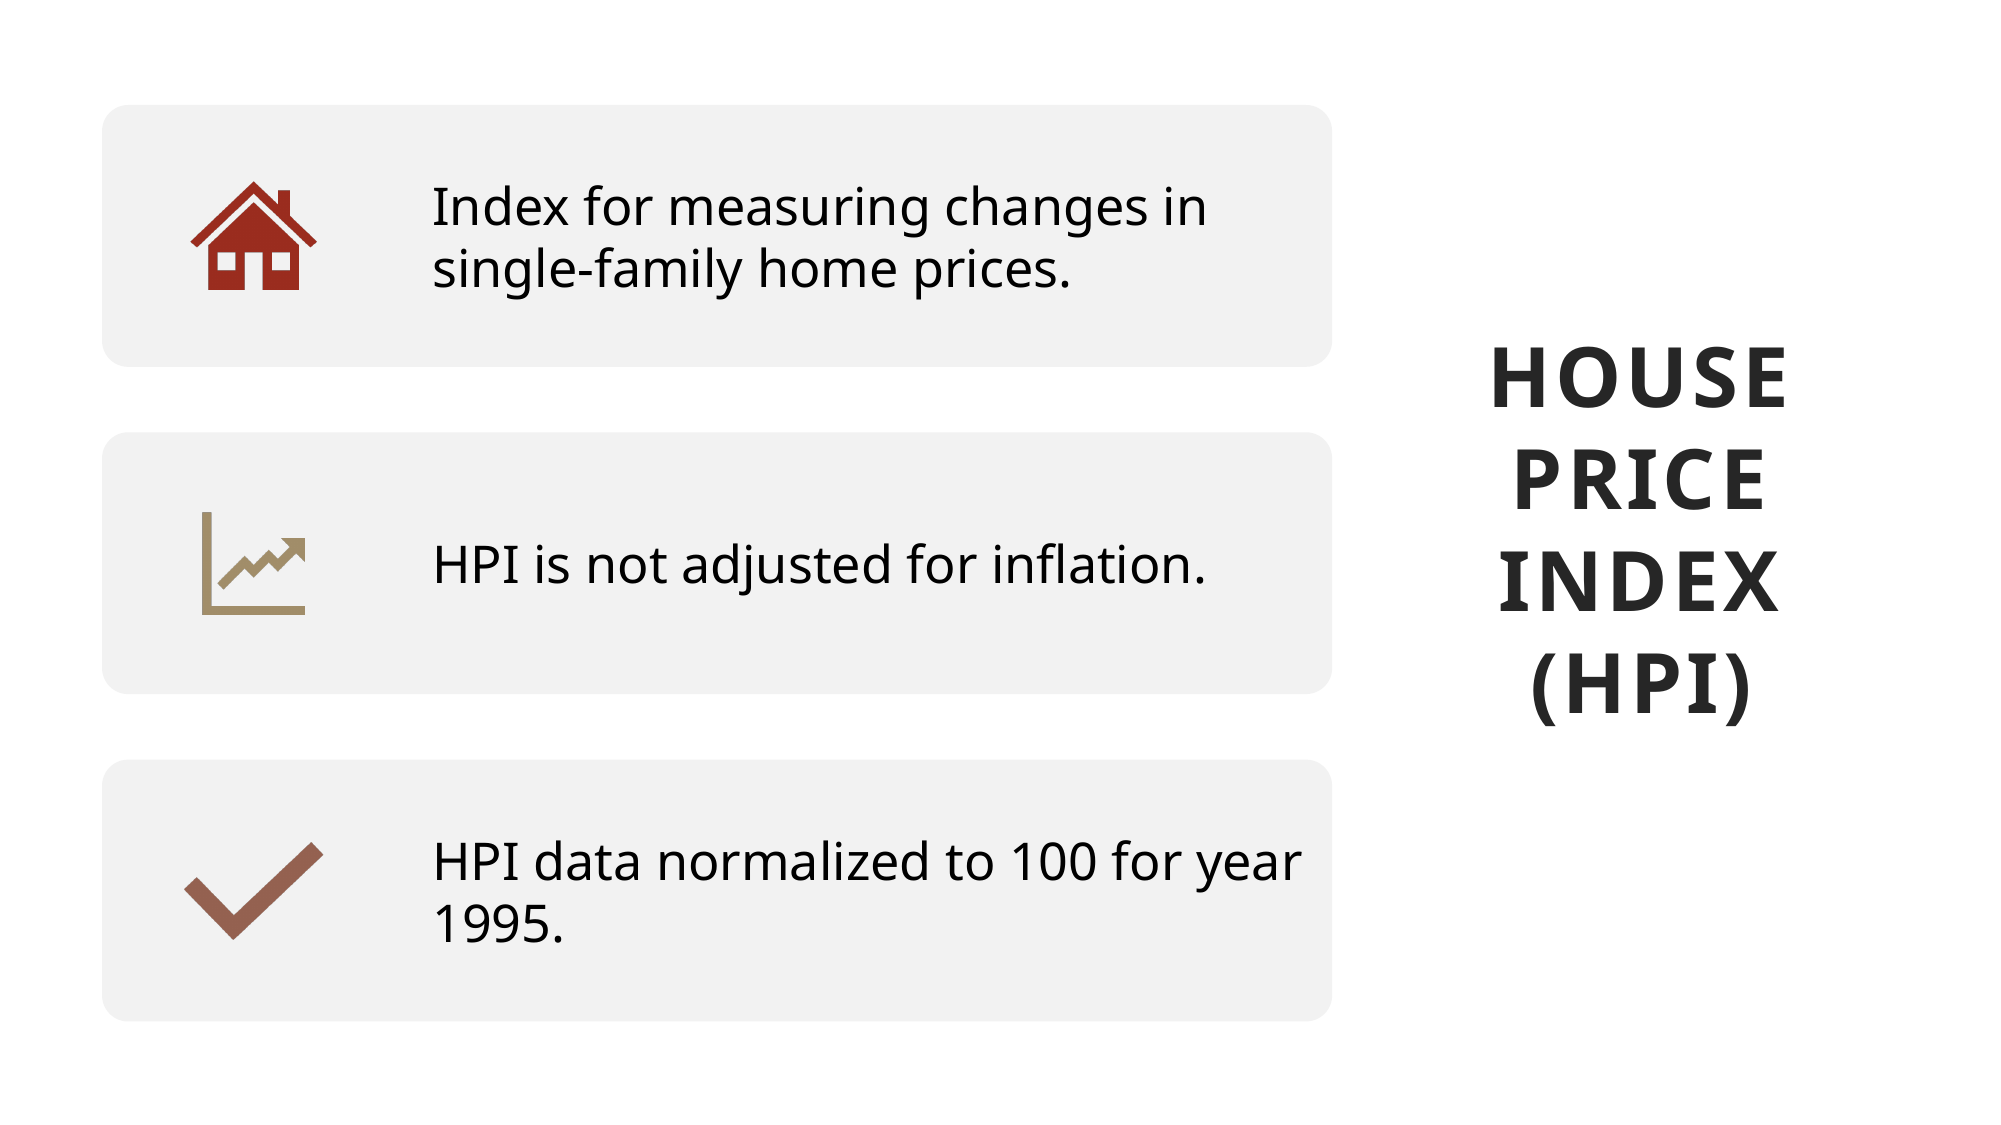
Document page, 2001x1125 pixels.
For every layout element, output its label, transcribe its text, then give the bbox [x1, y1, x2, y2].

title House Price Index (HPI) [1388, 102, 1893, 957]
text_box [102, 104, 1333, 1022]
